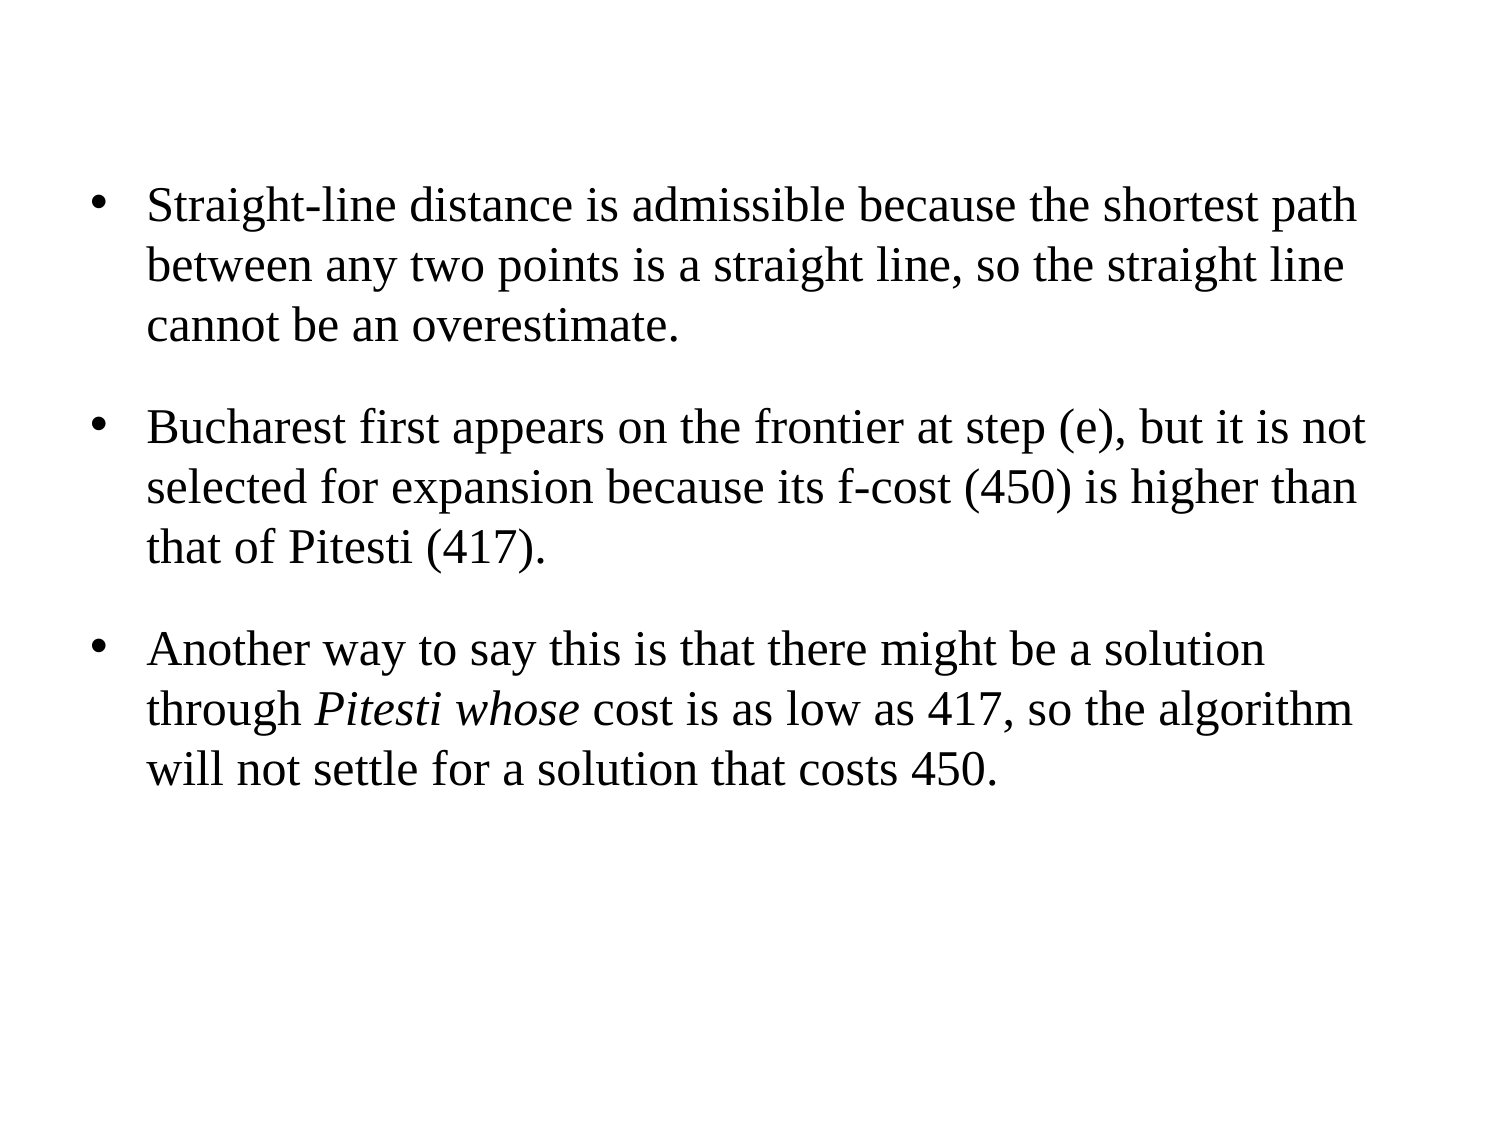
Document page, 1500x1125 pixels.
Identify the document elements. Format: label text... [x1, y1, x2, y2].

list Straight-line distance is admissible because the shortest path between any two points is a straight line, so the straight line cannot be an overestimate. Bucharest first appears on the frontier at step (e), but it is not selected for expansion because its f-cost (450) is higher than that of Pitesti (417). Another way to say this is that there might be a solution through Pitesti whose cost is as low as 417, so the algorithm will not settle for a solution that costs 450. [75, 164, 1425, 1005]
